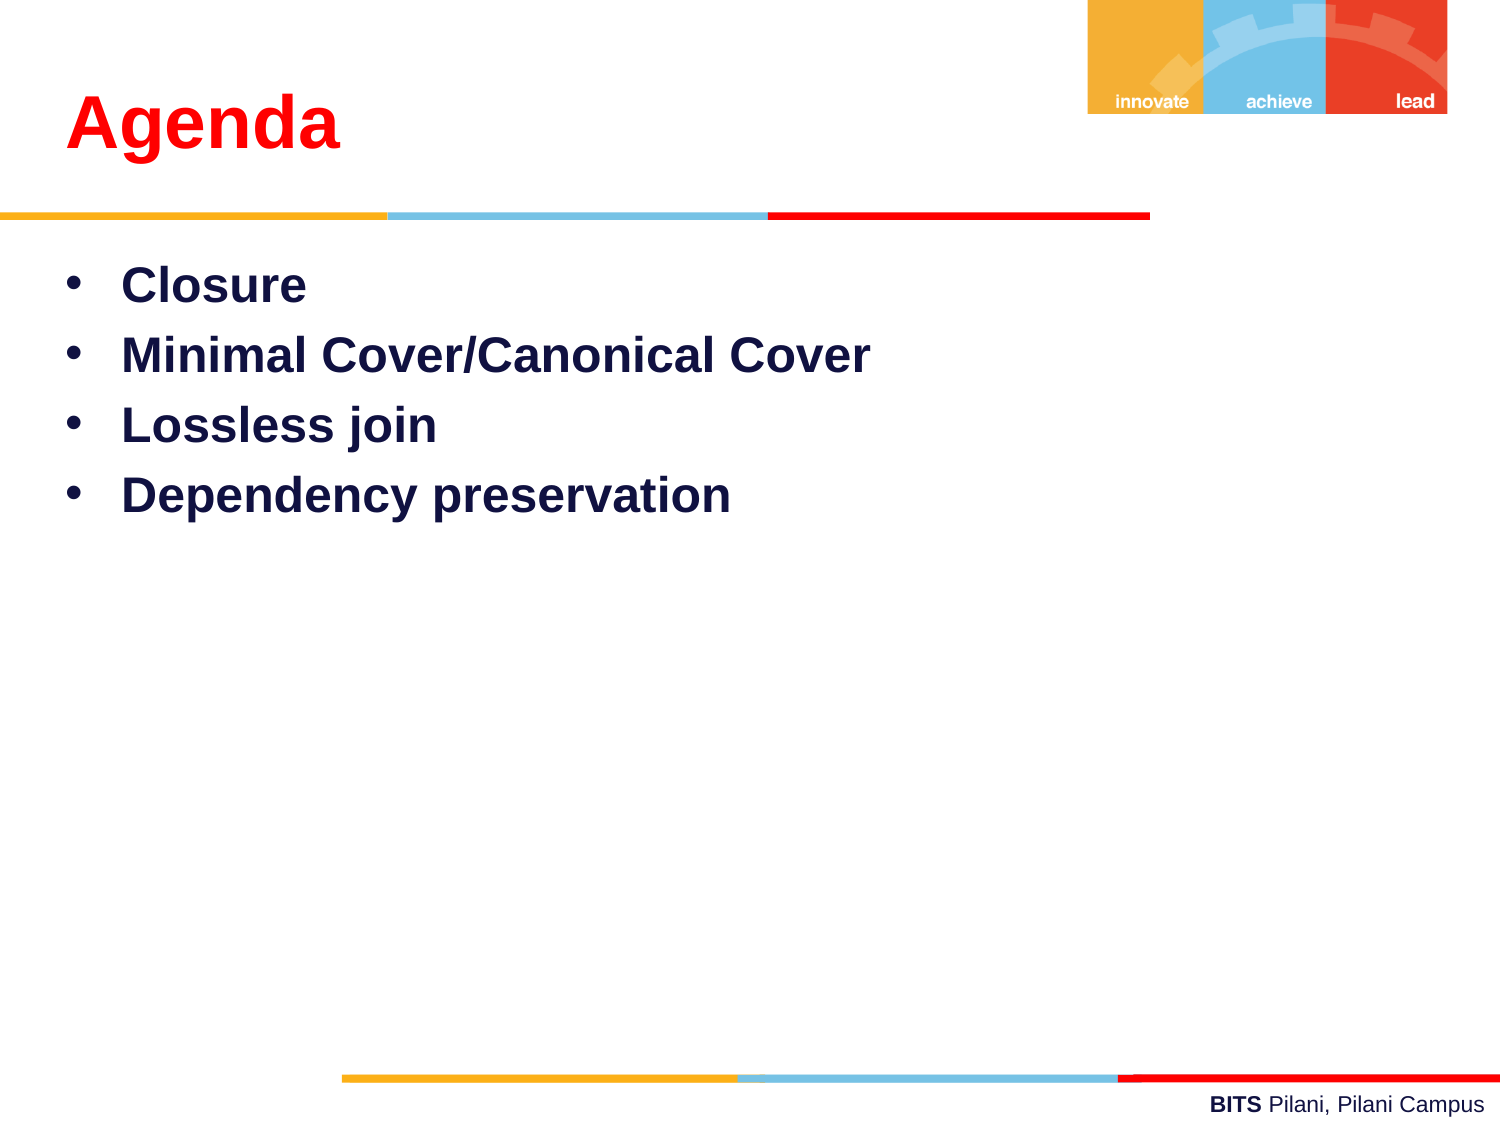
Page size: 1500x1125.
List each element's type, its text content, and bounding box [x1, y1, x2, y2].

list Closure Minimal Cover/Canonical Cover Lossless join Dependency preservation [50, 245, 1400, 988]
picture [1087, 0, 1448, 114]
list Agenda [50, 24, 1088, 213]
